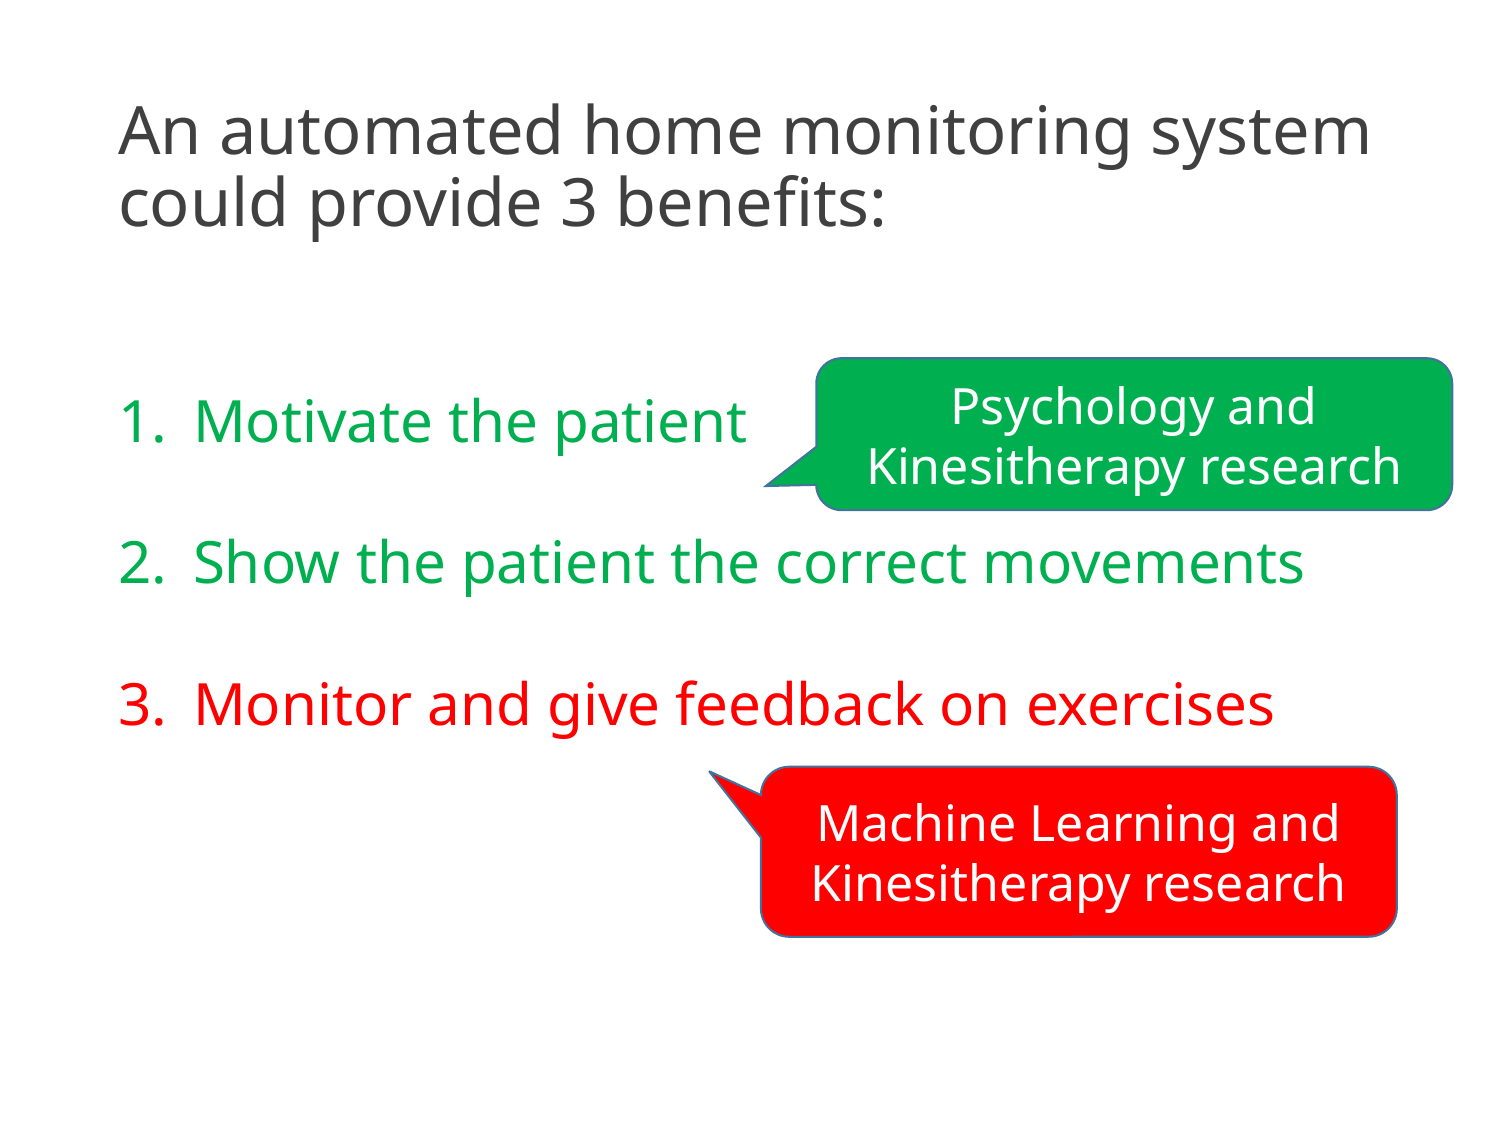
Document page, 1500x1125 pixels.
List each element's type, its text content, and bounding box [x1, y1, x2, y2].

title An automated home monitoring system could provide 3 benefits: [103, 59, 1397, 278]
text_box Machine Learning and Kinesitherapy research [708, 765, 1398, 938]
text_box Psychology and Kinesitherapy research [762, 357, 1454, 512]
list Motivate the patient Show the patient the correct movements Monitor and give feedback on exercises [103, 299, 1397, 1014]
